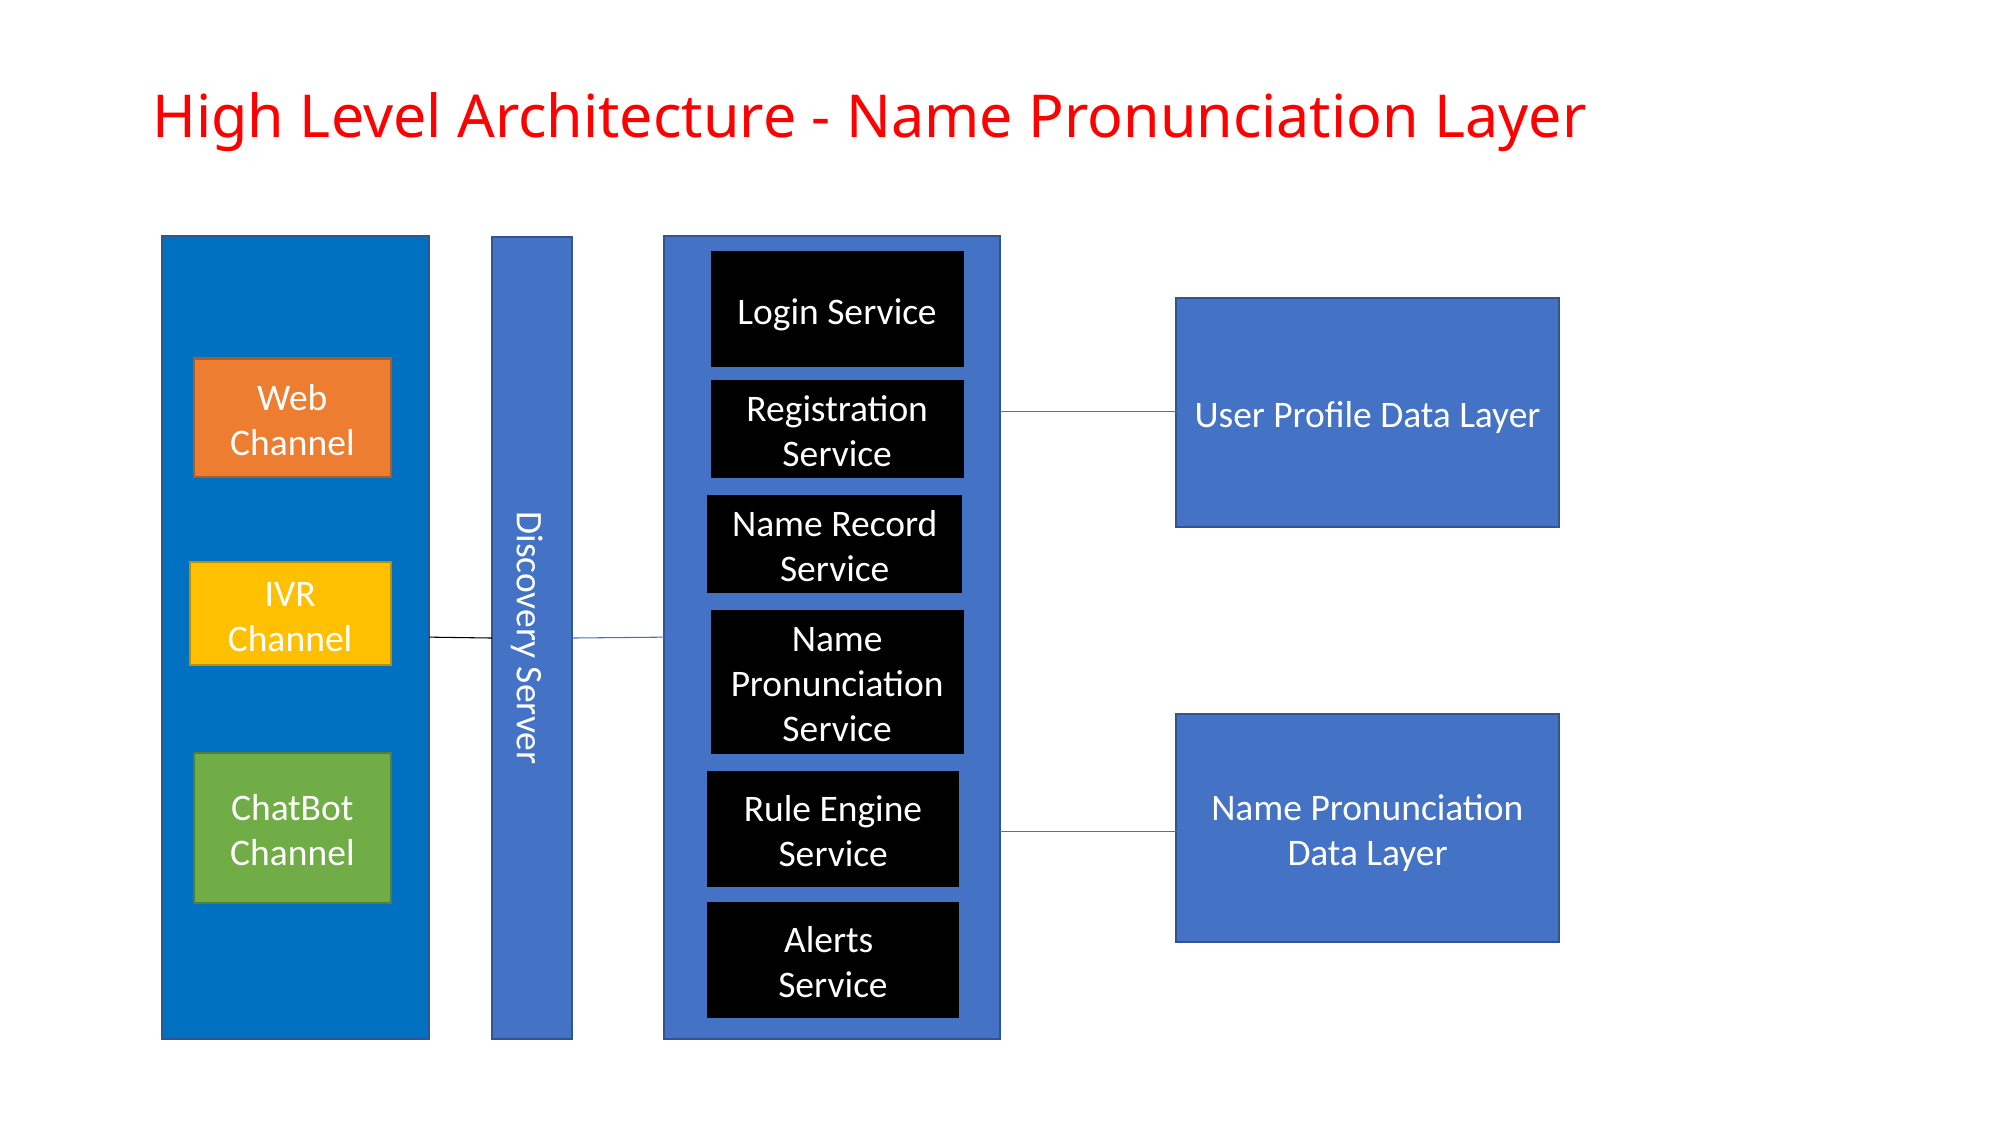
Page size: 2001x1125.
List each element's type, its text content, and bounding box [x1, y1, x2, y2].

text_box Name Record Service [707, 495, 962, 593]
text_box IVR Channel [189, 561, 392, 666]
text_box User Profile Data Layer [1175, 297, 1560, 528]
text_box Name Pronunciation Service [711, 610, 964, 754]
text_box ChatBot Channel [193, 752, 392, 904]
title High Level Architecture - Name Pronunciation Layer [137, 59, 1863, 178]
text_box Rule Engine Service [707, 771, 959, 887]
text_box Registration Service [711, 380, 964, 478]
text_box Login Service [711, 251, 964, 367]
text_box Discovery Server [491, 236, 573, 1040]
text_box Alerts Service [707, 902, 959, 1018]
text_box [161, 235, 430, 1040]
text_box Name Pronunciation Data Layer [1175, 713, 1560, 943]
text_box Web Channel [193, 357, 392, 478]
text_box [663, 235, 1001, 1040]
